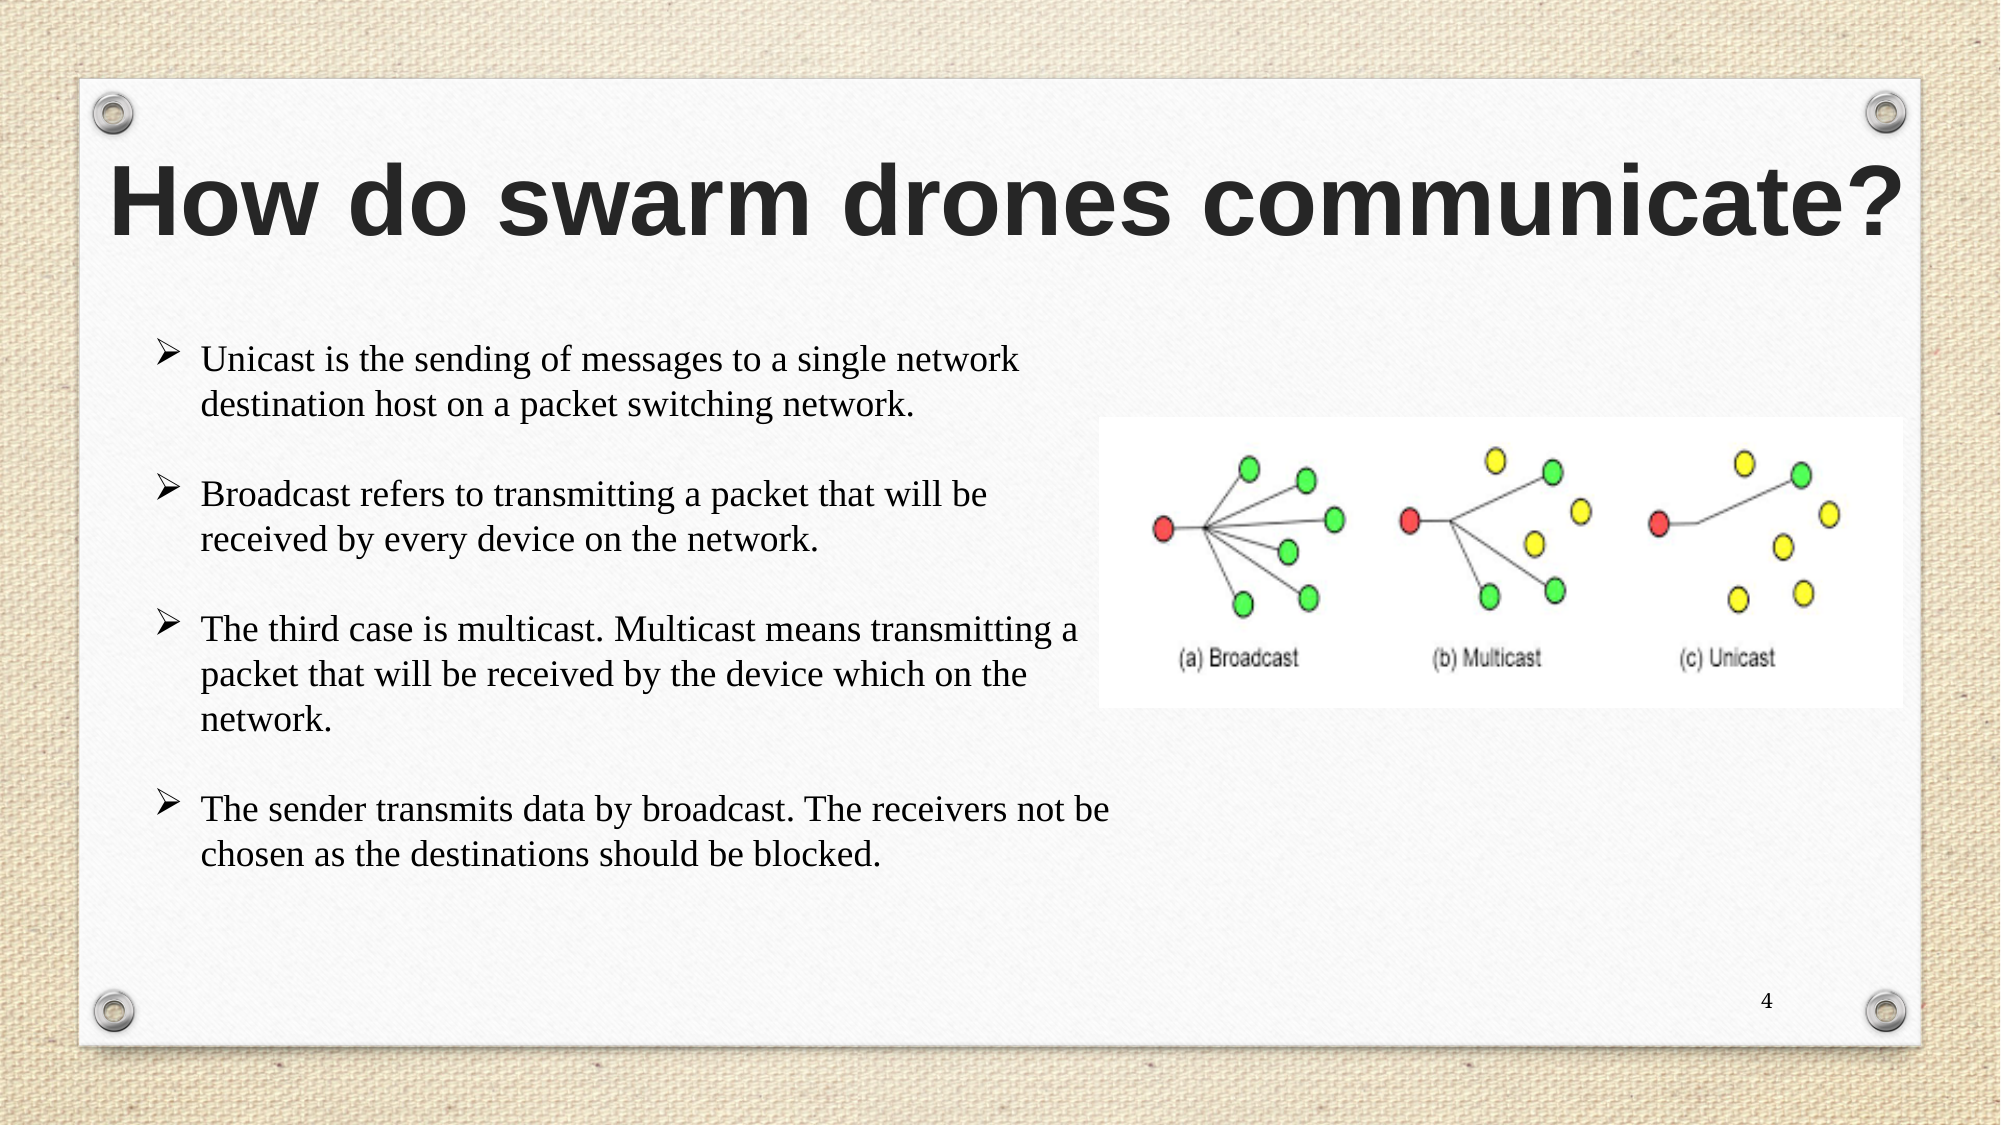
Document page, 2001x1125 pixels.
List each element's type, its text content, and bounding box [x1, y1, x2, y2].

text_box Unicast is the sending of messages to a single network destination host on a packet switching network. Broadcast refers to transmitting a packet that will be received by every device on the network. The third case is multicast. Multicast means transmitting a packet that will be received by the device which on the network. The sender transmits data by broadcast. The receivers not be chosen as the destinations should be blocked. [138, 327, 1139, 927]
text_box How do swarm drones communicate? [93, 128, 1983, 264]
picture [0, 0, 2001, 1125]
slide_number 4 [1698, 979, 1788, 1025]
